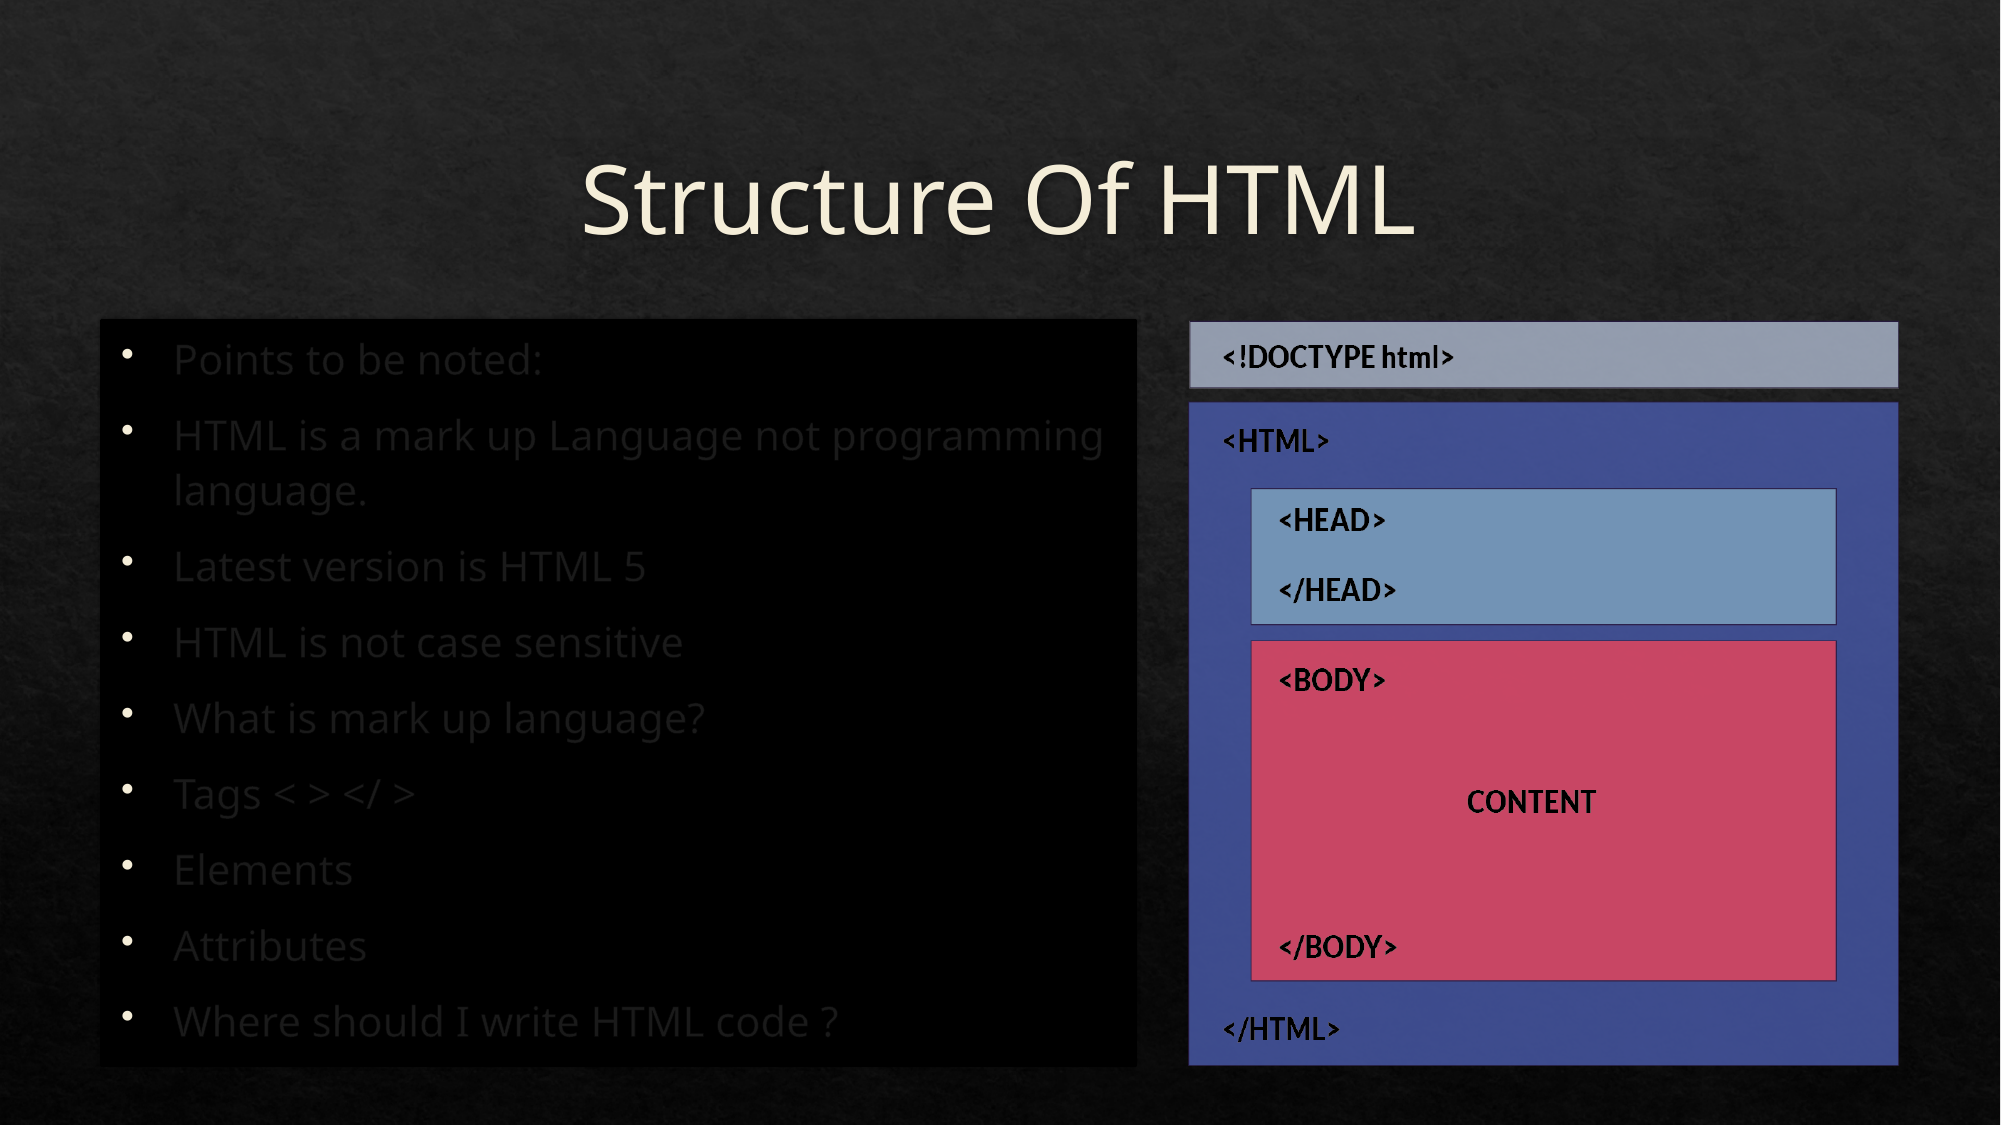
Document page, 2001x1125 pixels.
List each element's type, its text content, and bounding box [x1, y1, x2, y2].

picture [1187, 320, 1899, 1066]
list Points to be noted: HTML is a mark up Language not programming language. Latest version is HTML 5 HTML is not case sensitive What is mark up language? Tags < > </ > Elements Attributes Where should I write HTML code ? [100, 319, 1137, 1067]
title Structure Of HTML [149, 99, 1849, 307]
